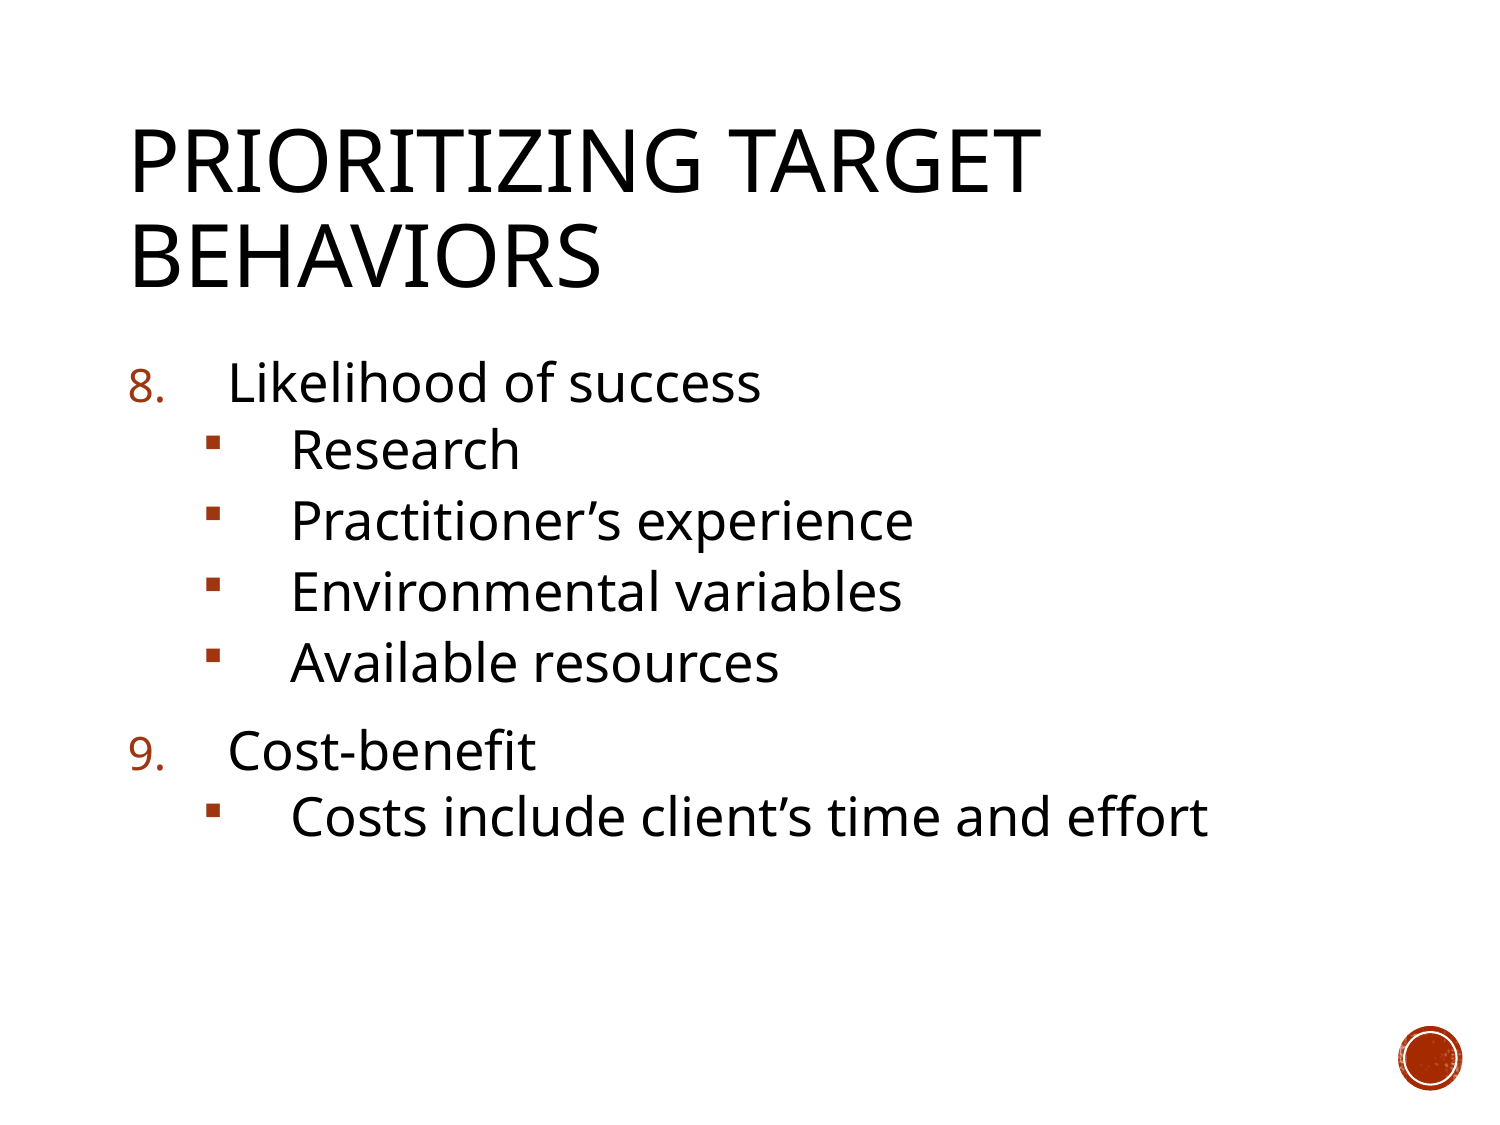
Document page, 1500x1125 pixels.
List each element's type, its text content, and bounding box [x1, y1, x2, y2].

title Prioritizing Target Behaviors [112, 79, 1388, 344]
list Likelihood of success Research Practitioner’s experience Environmental variables Available resources Cost-benefit Costs include client’s time and effort [112, 348, 1388, 1013]
